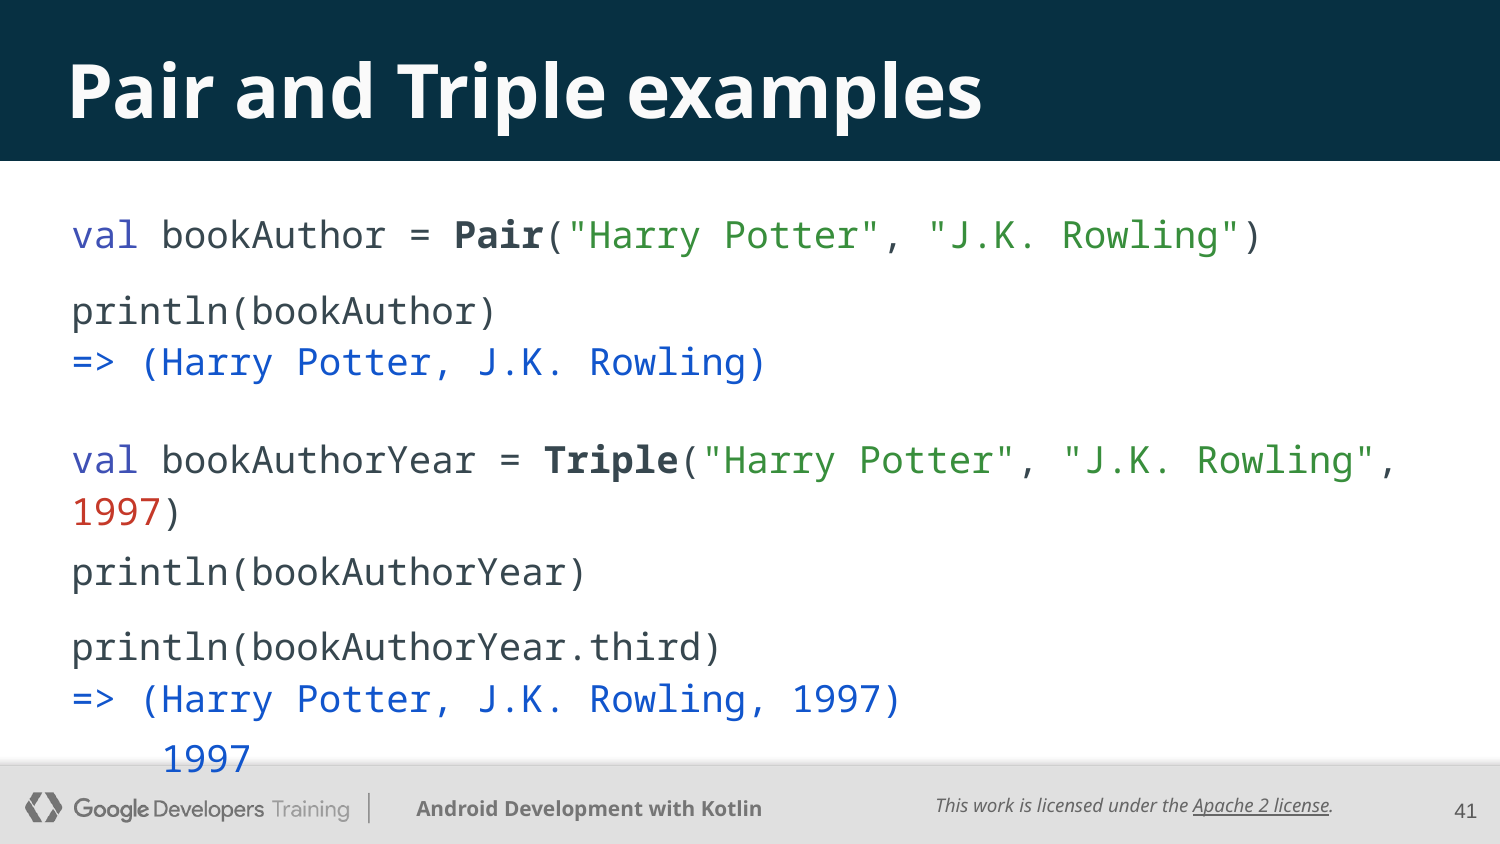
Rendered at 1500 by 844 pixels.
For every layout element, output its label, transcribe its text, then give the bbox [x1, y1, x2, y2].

slide_number 41 [1402, 777, 1493, 842]
list val bookAuthorYear = Triple("Harry Potter", "J.K. Rowling", 1997) println(bookAuthorYear) println(bookAuthorYear.third) => (Harry Potter, J.K. Rowling, 1997) 1997 [56, 414, 1474, 732]
title Pair and Triple examples [51, 28, 1449, 122]
picture [0, 161, 1500, 844]
list val bookAuthor = Pair("Harry Potter", "J.K. Rowling") println(bookAuthor) => (Harry Potter, J.K. Rowling) [56, 189, 1449, 378]
